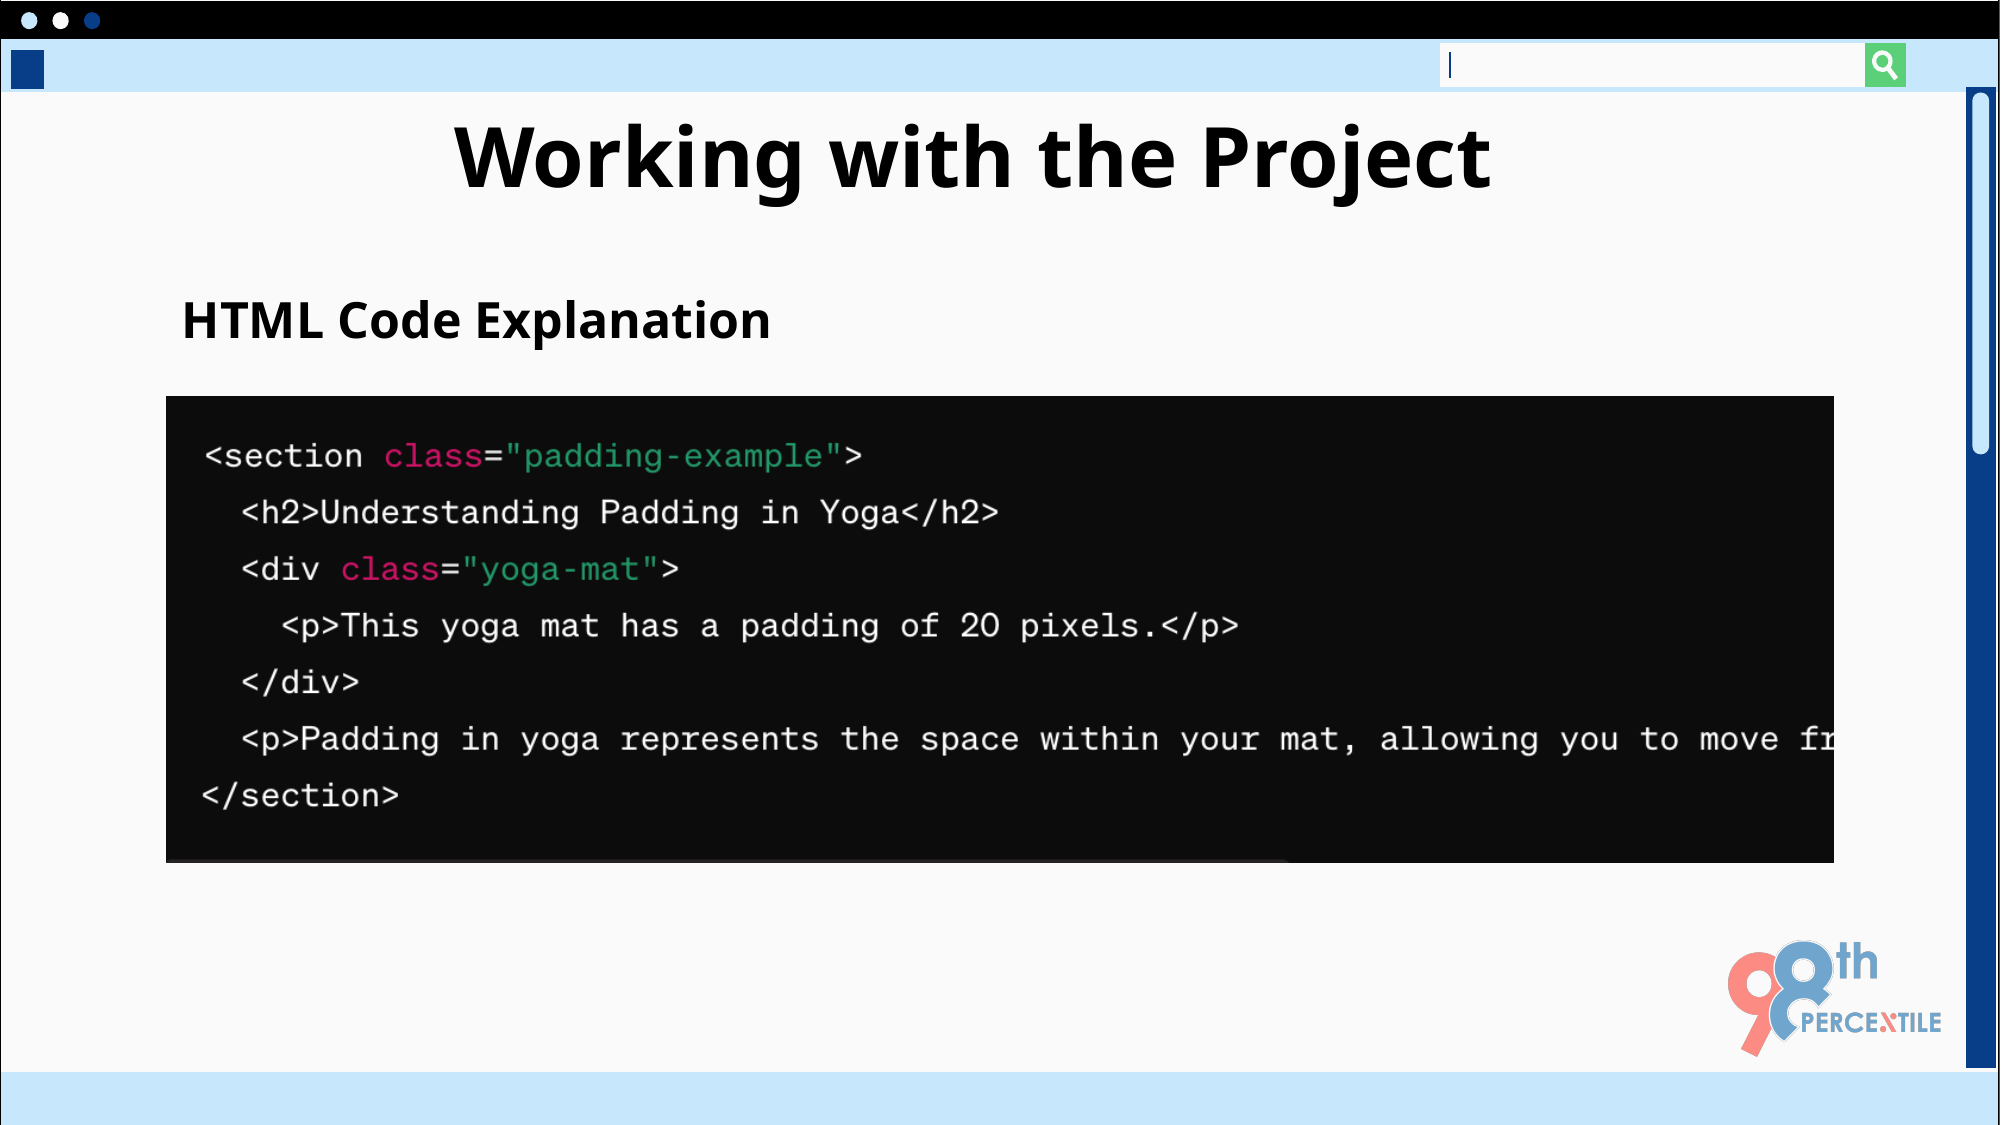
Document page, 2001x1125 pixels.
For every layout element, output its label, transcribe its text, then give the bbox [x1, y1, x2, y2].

title Working with the Project [35, 88, 1913, 254]
picture [1724, 938, 1944, 1061]
picture [166, 396, 1834, 863]
text_box HTML Code Explanation [166, 281, 1095, 357]
